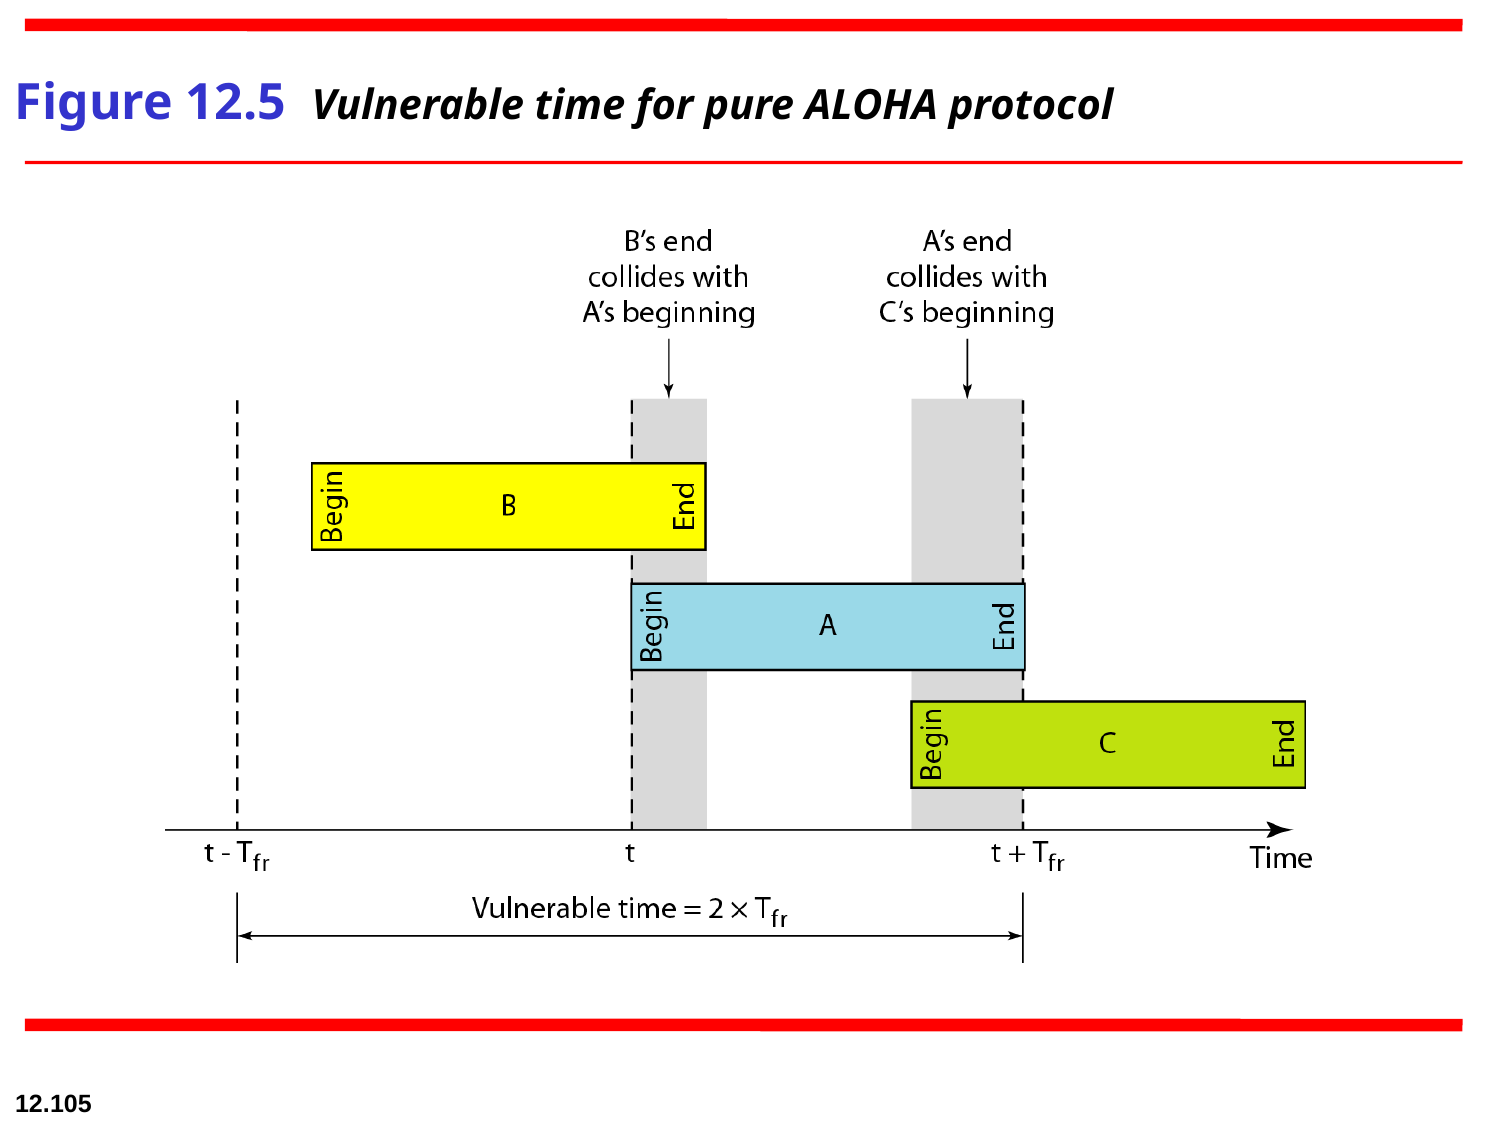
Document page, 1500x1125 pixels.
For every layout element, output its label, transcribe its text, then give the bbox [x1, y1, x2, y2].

text_box Figure 12.5 Vulnerable time for pure ALOHA protocol [0, 62, 1129, 138]
picture [165, 225, 1313, 963]
slide_number 12.105 [0, 1049, 313, 1125]
